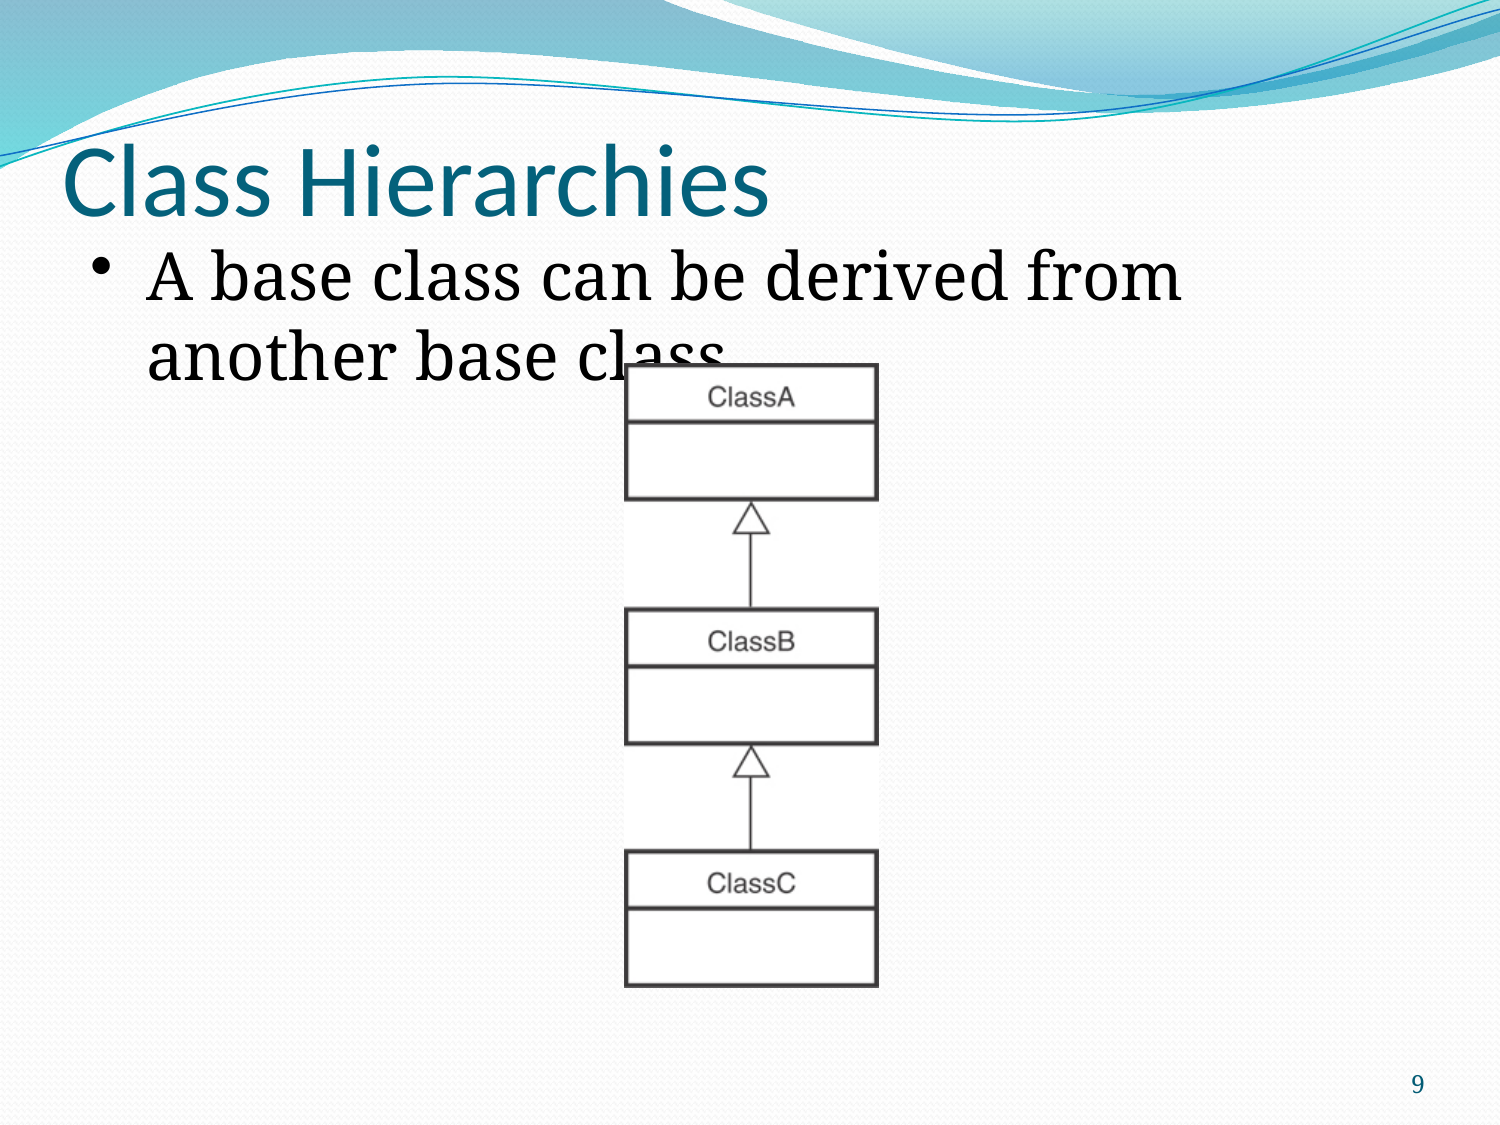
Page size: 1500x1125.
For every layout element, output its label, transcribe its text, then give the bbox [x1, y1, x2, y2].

text_box [617, 364, 624, 969]
slide_number 9 [1299, 1042, 1425, 1103]
text_box A base class can be derived from another base class. [74, 226, 1425, 969]
picture [624, 363, 879, 988]
text_box [879, 366, 884, 969]
title Class Hierarchies [62, 50, 1413, 238]
